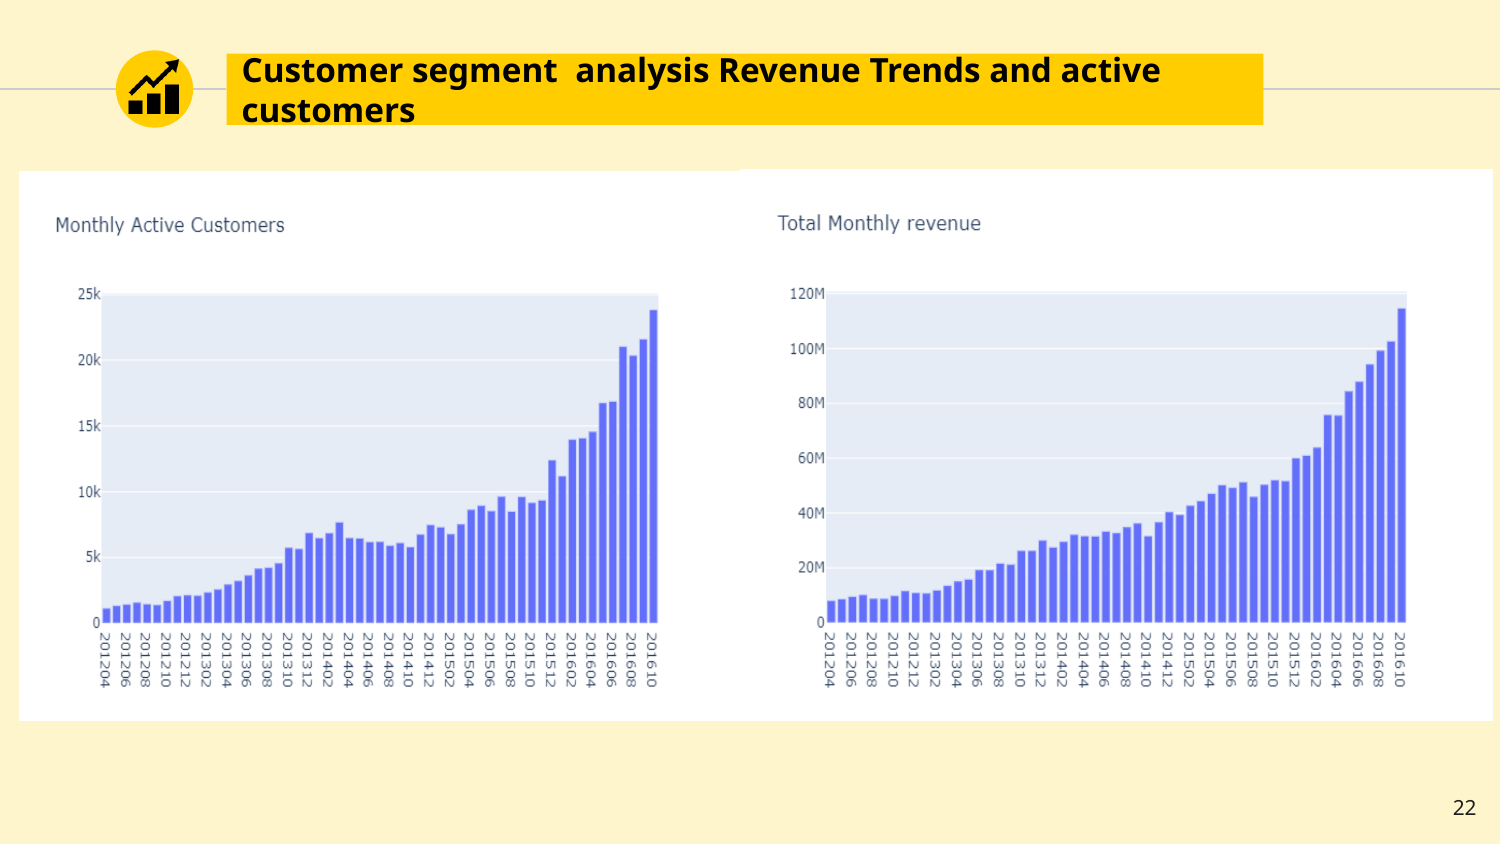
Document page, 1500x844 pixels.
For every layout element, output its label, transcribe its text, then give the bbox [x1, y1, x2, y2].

slide_number 22 [1401, 779, 1492, 844]
title Customer segment analysis Revenue Trends and active customers [226, 53, 1264, 125]
text_box Monthly Revenue [1496, 335, 1500, 441]
picture [125, 59, 181, 115]
picture [19, 169, 1493, 721]
